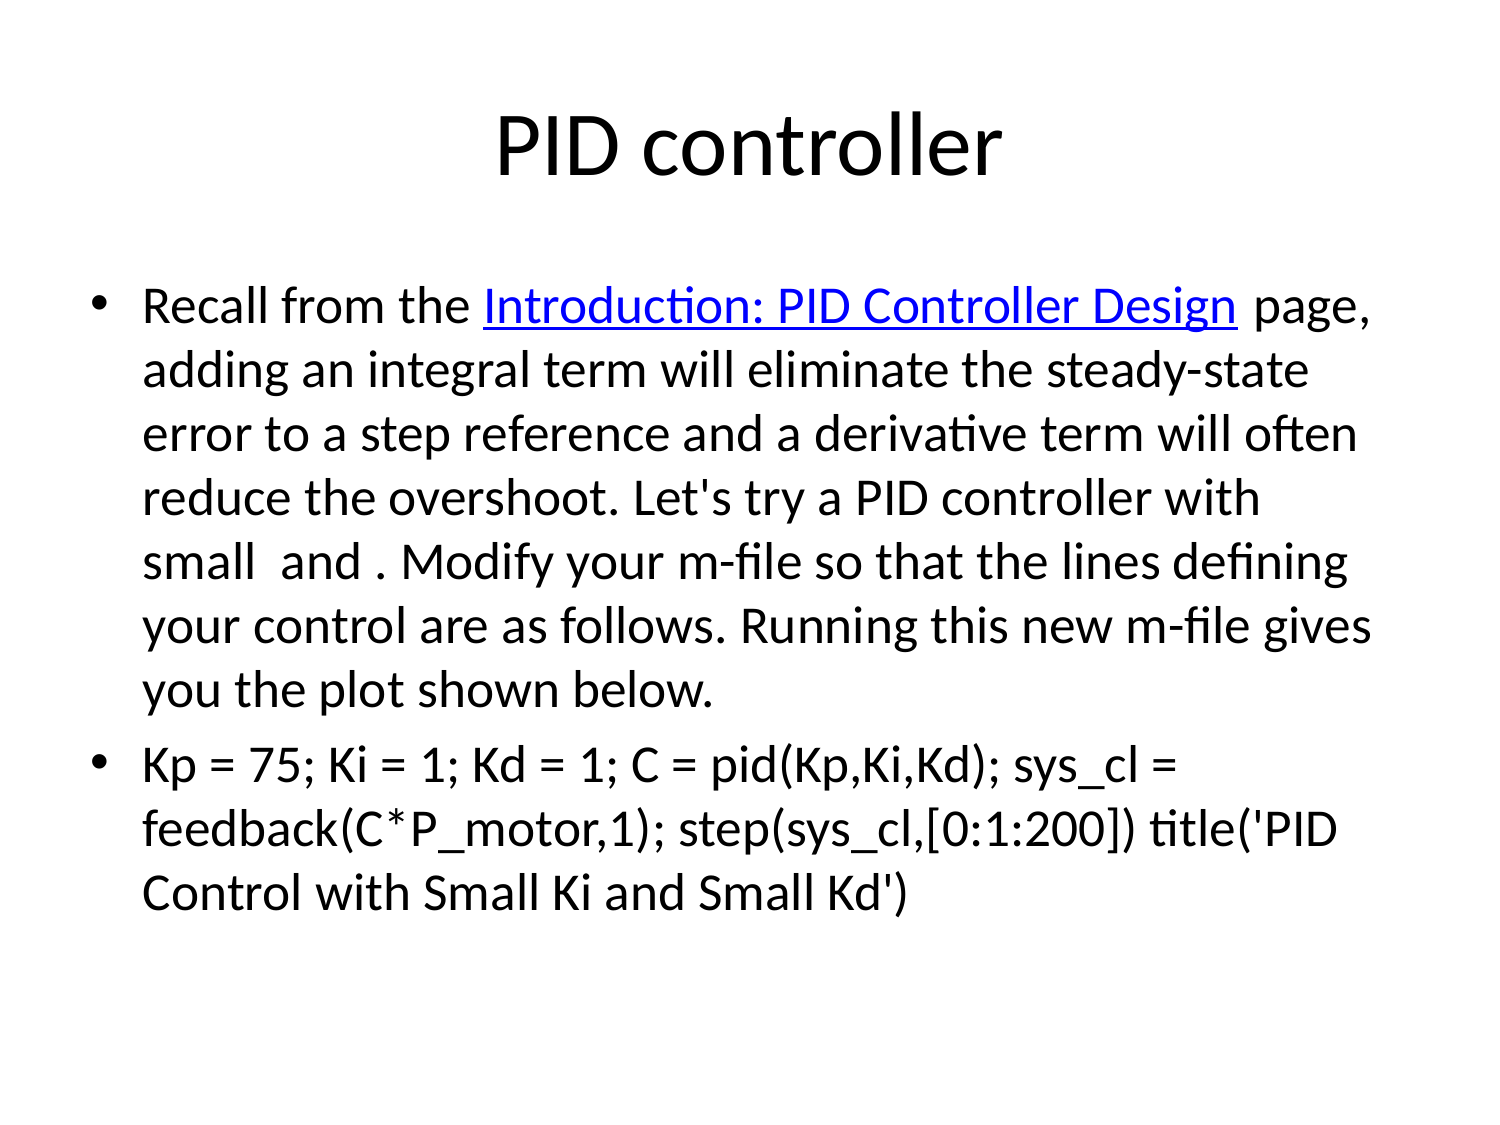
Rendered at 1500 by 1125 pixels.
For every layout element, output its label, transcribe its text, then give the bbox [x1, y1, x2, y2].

title PID controller [75, 45, 1425, 233]
list Recall from the Introduction: PID Controller Design page, adding an integral term will eliminate the steady-state error to a step reference and a derivative term will often reduce the overshoot. Let's try a PID controller with small and . Modify your m-file so that the lines defining your control are as follows. Running this new m-file gives you the plot shown below. Kp = 75; Ki = 1; Kd = 1; C = pid(Kp,Ki,Kd); sys_cl = feedback(C*P_motor,1); step(sys_cl,[0:1:200]) title('PID Control with Small Ki and Small Kd') [75, 262, 1425, 1005]
